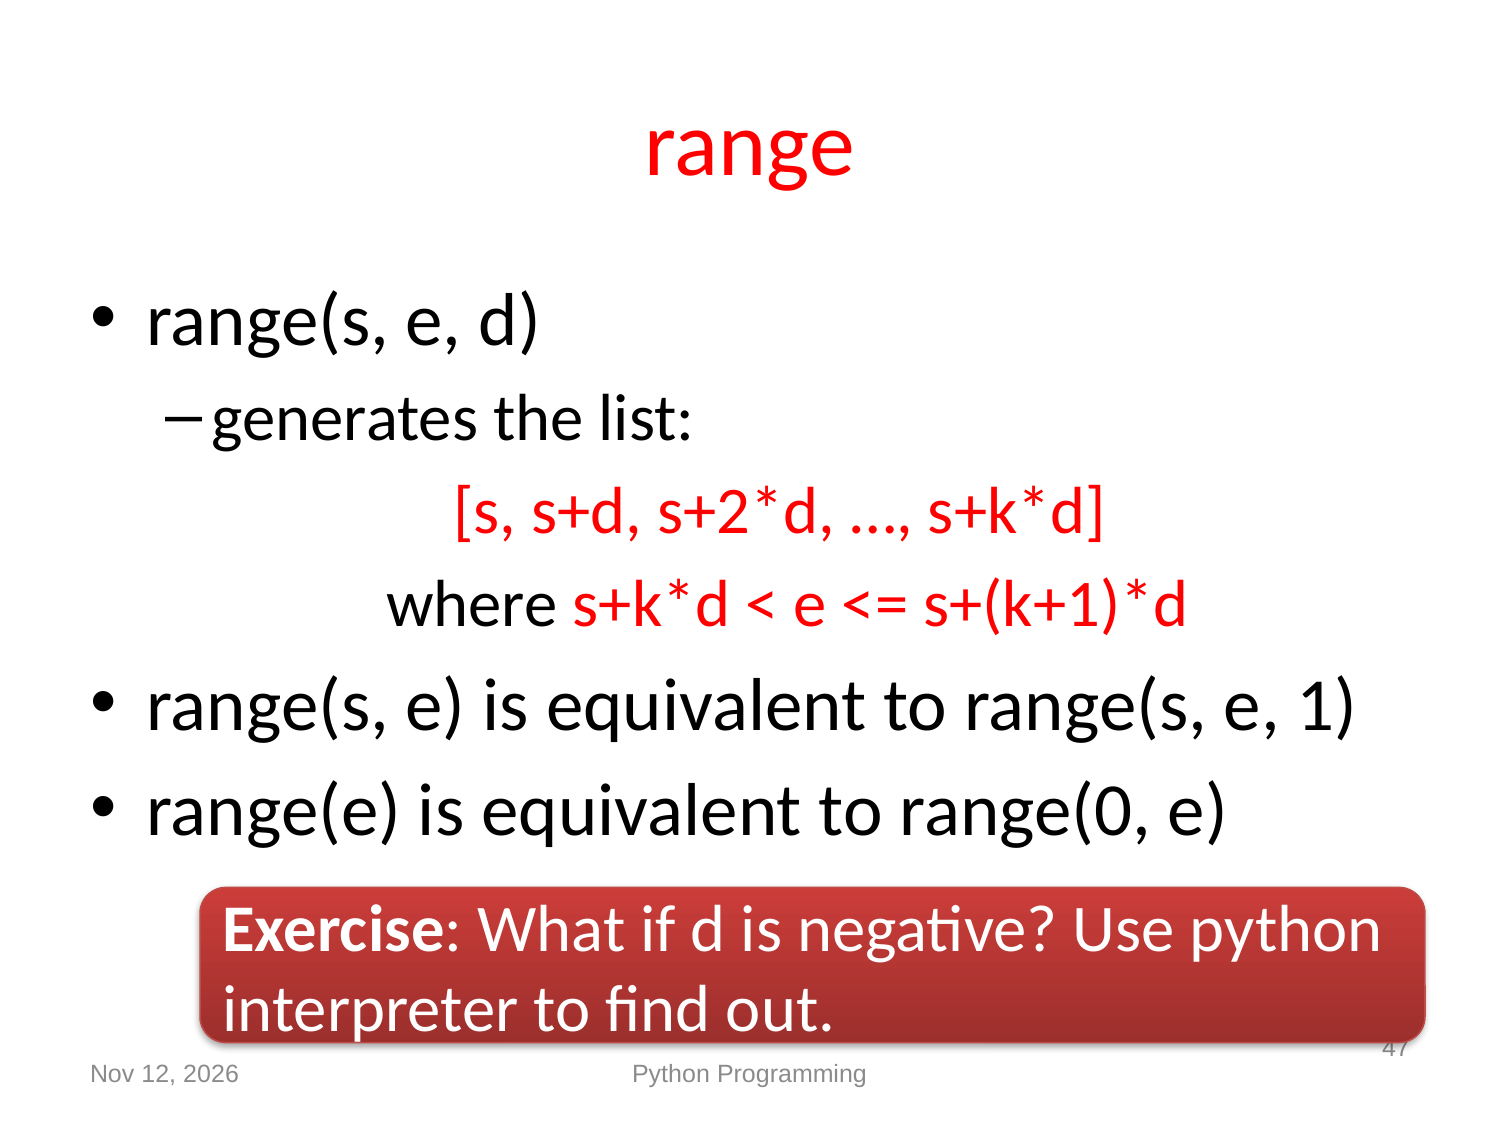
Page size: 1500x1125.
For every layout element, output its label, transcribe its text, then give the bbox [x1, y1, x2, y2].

text_box Exercise: What if d is negative? Use python interpreter to find out. [199, 886, 1426, 1044]
footer Python Programming [512, 1052, 988, 1103]
slide_number 47 [1074, 1037, 1425, 1077]
slide_number Jan-25 [75, 1042, 425, 1103]
list range(s, e, d) generates the list: [s, s+d, s+2*d, …, s+k*d] where s+k*d < e <= s+(k+1)*d range(s, e) is equivalent to range(s, e, 1) range(e) is equivalent to range(0, e) [75, 262, 1425, 1005]
title range [75, 45, 1425, 233]
